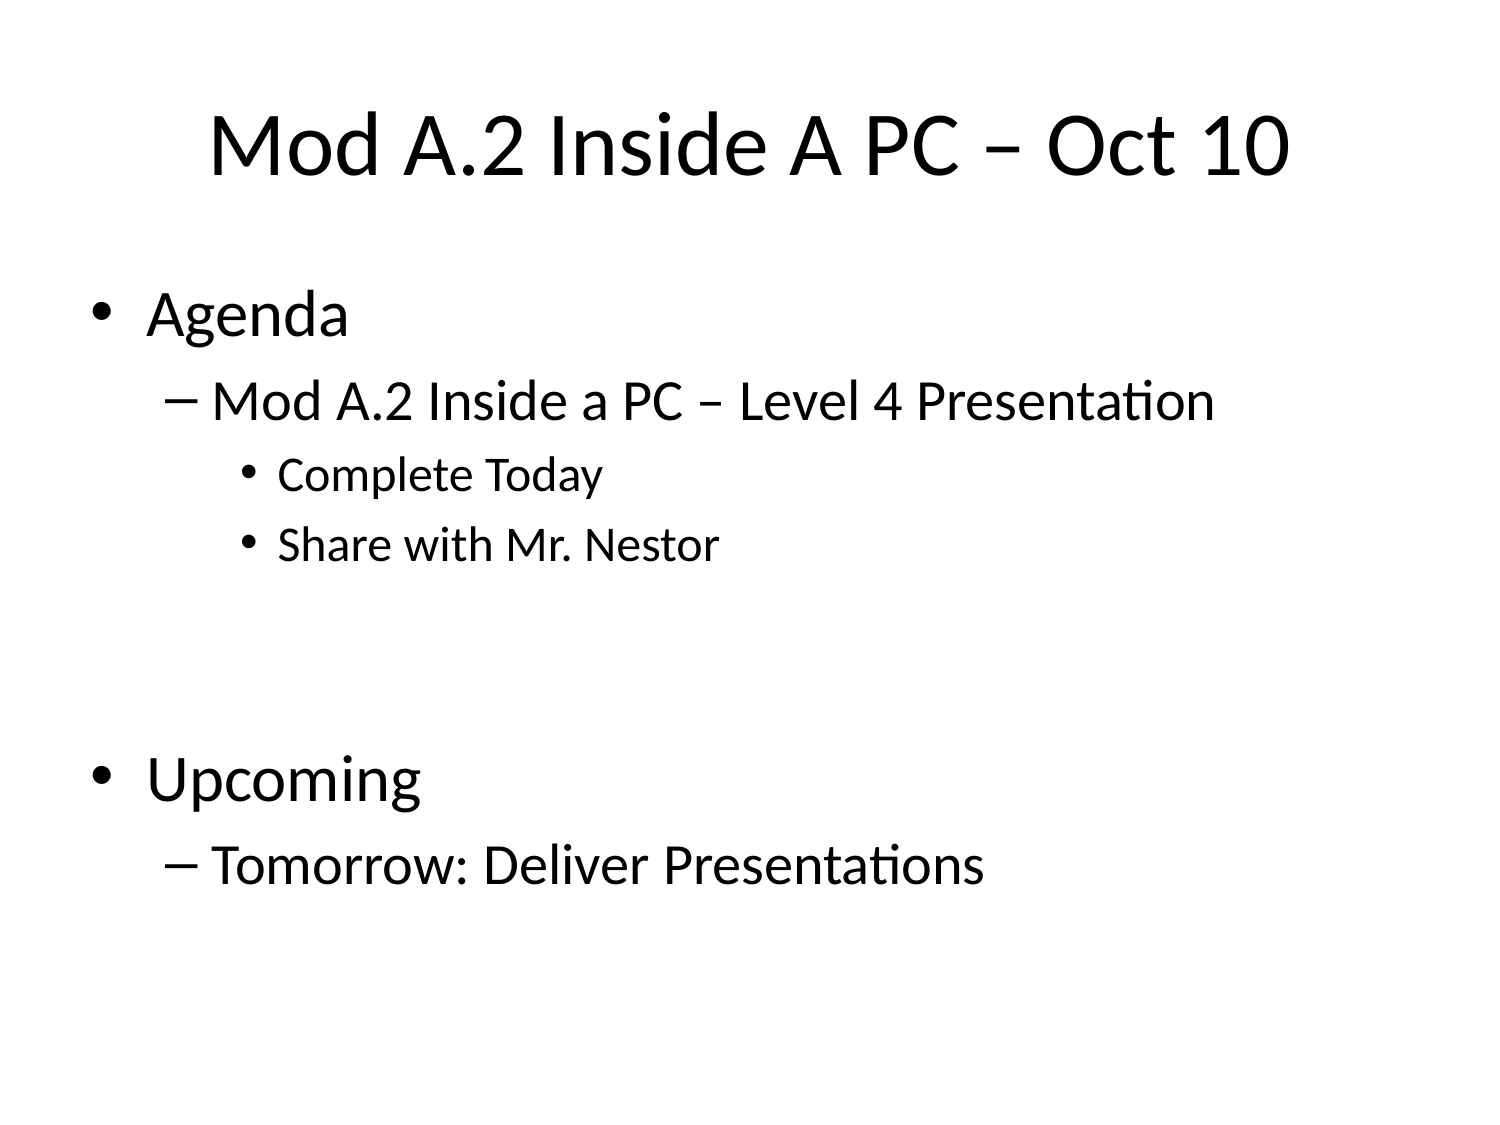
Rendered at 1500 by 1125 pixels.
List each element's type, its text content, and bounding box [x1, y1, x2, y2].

title Mod A.2 Inside A PC – Oct 10 [75, 45, 1425, 233]
list Agenda Mod A.2 Inside a PC – Level 4 Presentation Complete Today Share with Mr. Nestor Upcoming Tomorrow: Deliver Presentations [75, 262, 1425, 1005]
